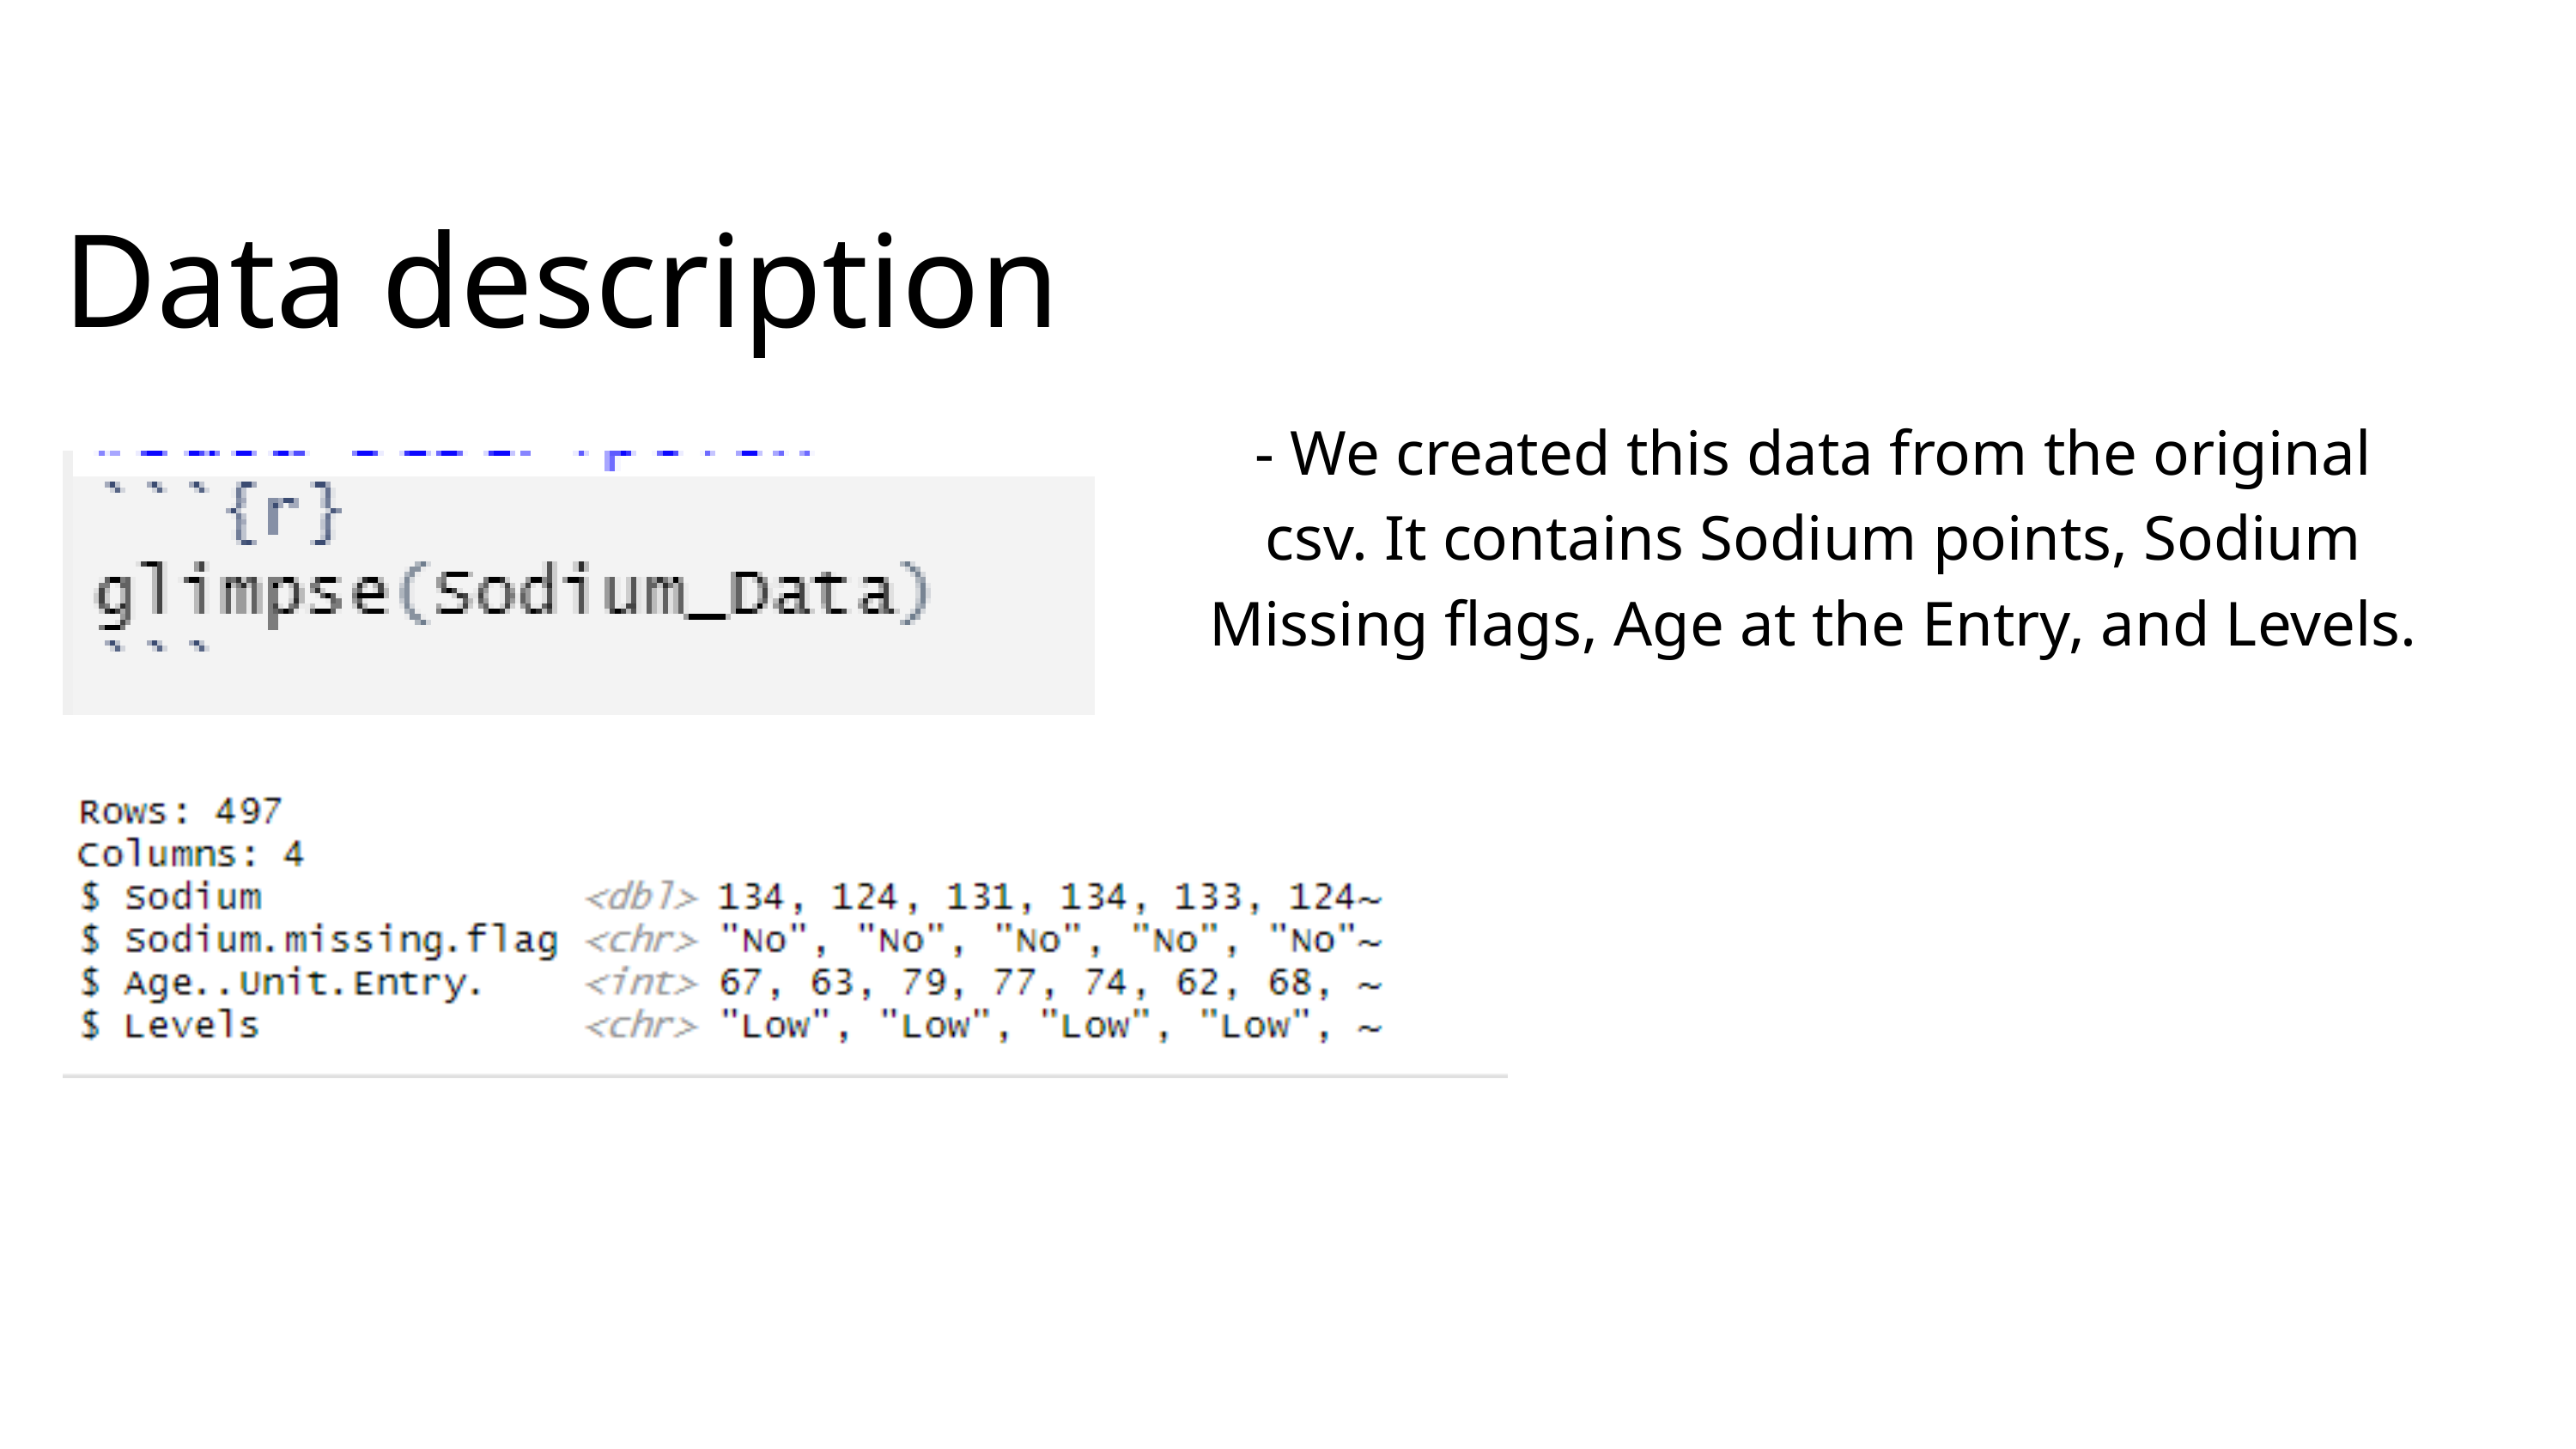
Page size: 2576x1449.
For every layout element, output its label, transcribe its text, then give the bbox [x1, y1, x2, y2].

text_box - We created this data from the original csv. It contains Sodium points, Sodium Missing flags, Age at the Entry, and Levels. [1196, 402, 2432, 658]
picture [63, 776, 1509, 1079]
text_box Data description [63, 173, 2237, 354]
picture [63, 451, 1095, 715]
